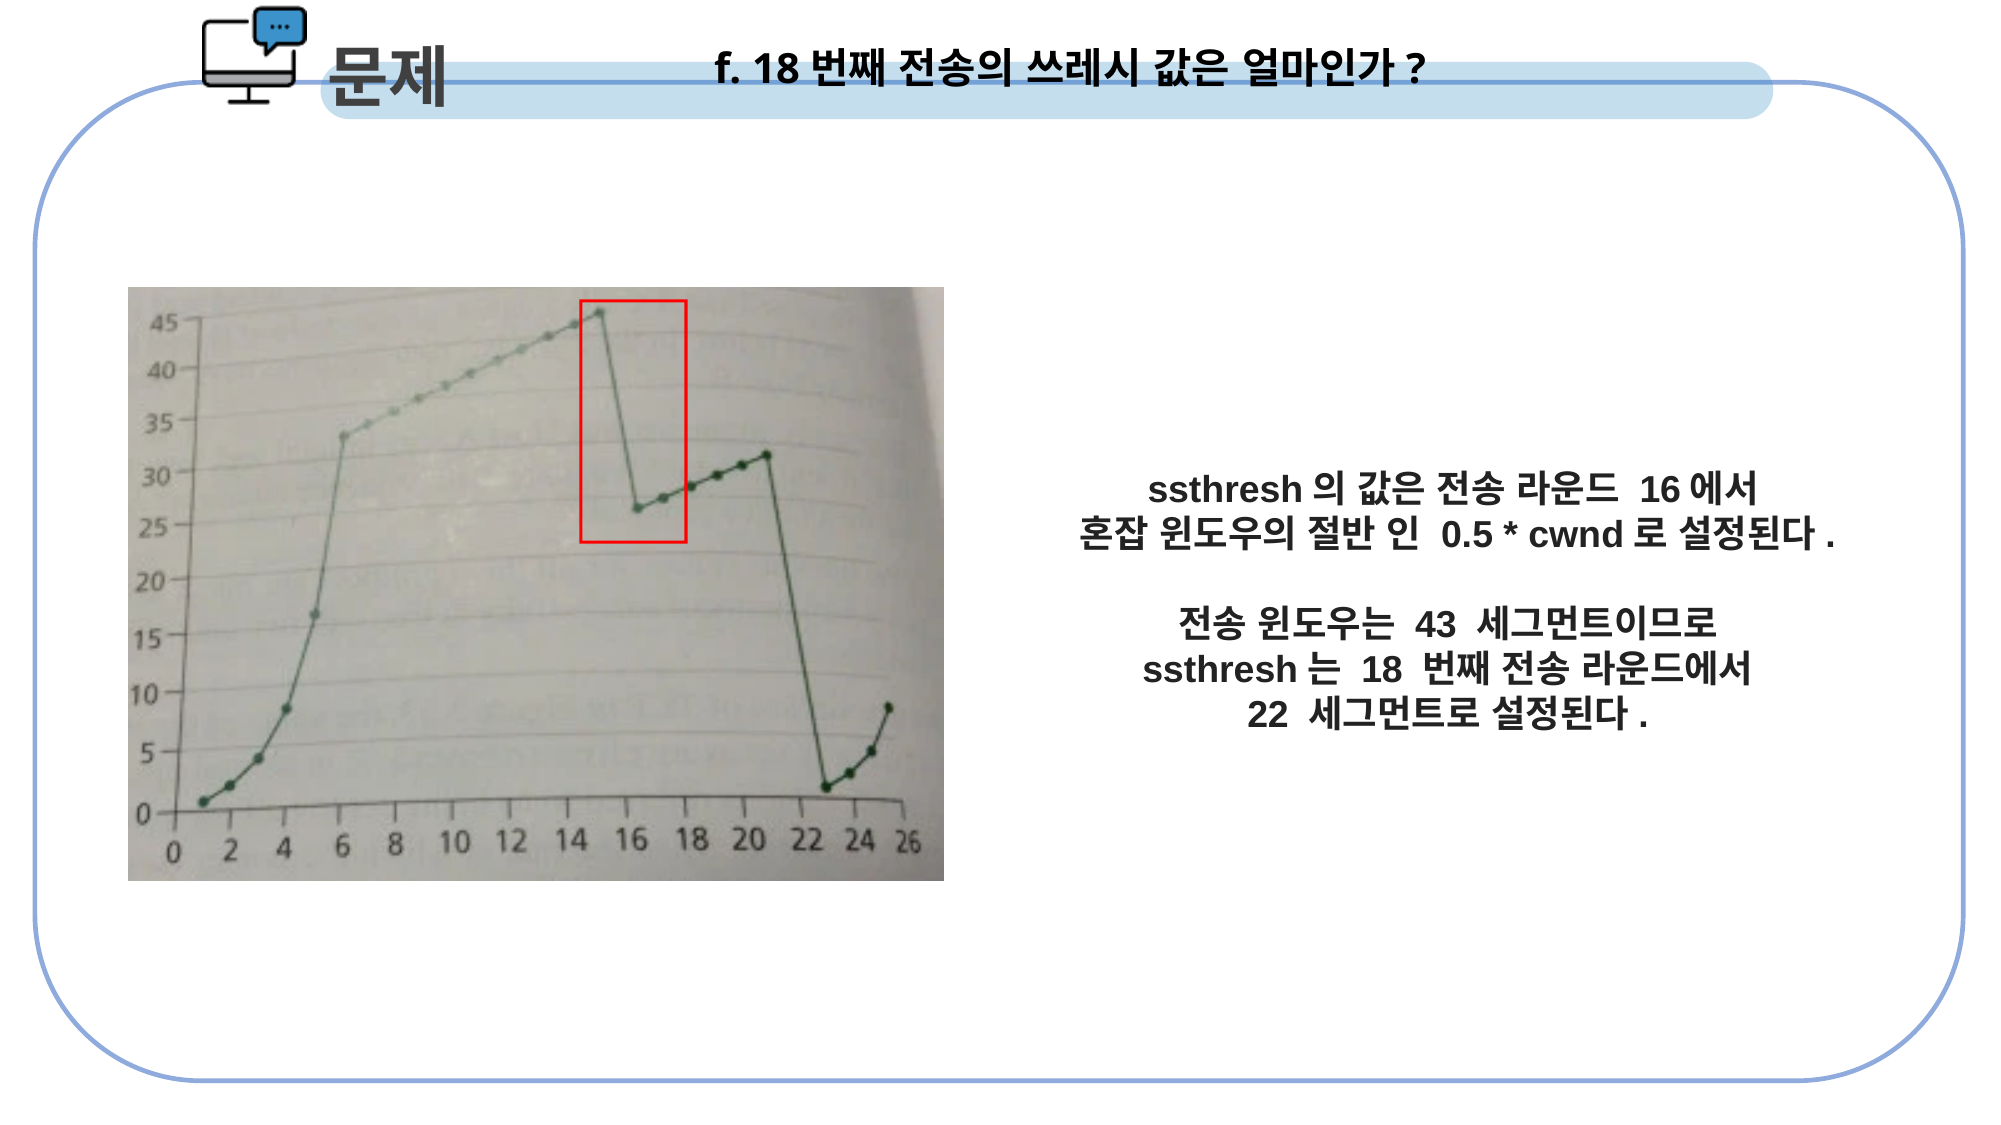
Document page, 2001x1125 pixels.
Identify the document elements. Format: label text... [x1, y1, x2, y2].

text_box ssthresh의 값은 전송 라운드 16에서 혼잡 윈도우의 절반 인 0.5 * cwnd로 설정된다. 전송 윈도우는 43 세그먼트이므로 ssthresh는 18 번째 전송 라운드에서 22 세그먼트로 설정된다. [952, 466, 1955, 734]
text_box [202, 0, 1774, 124]
text_box [33, 81, 1965, 1082]
picture [128, 287, 944, 881]
